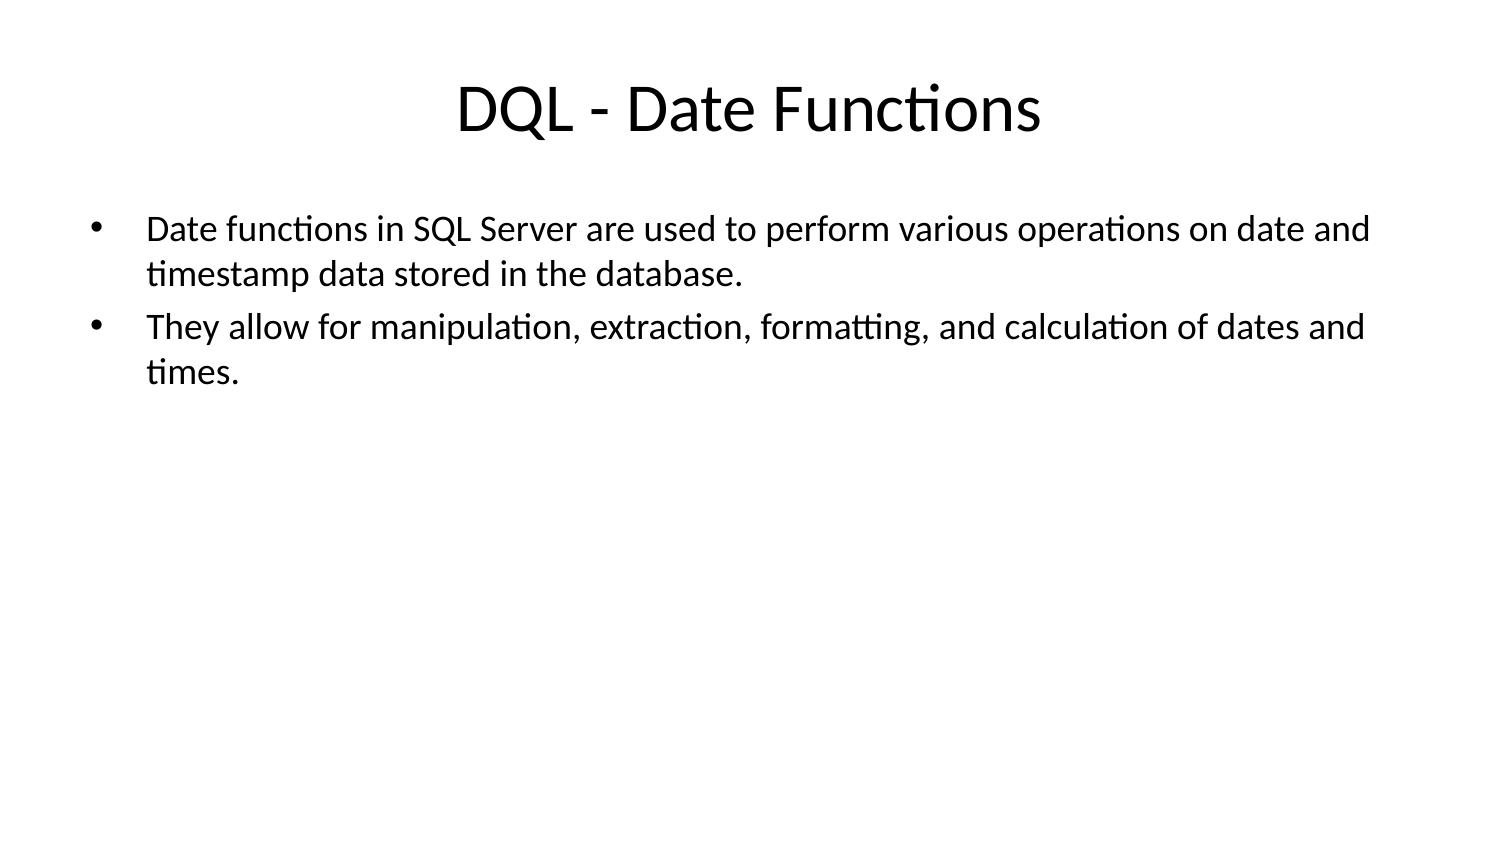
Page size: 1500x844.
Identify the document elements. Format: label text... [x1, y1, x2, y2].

list Date functions in SQL Server are used to perform various operations on date and timestamp data stored in the database. They allow for manipulation, extraction, formatting, and calculation of dates and times. [75, 196, 1425, 754]
title DQL - Date Functions [75, 33, 1425, 175]
